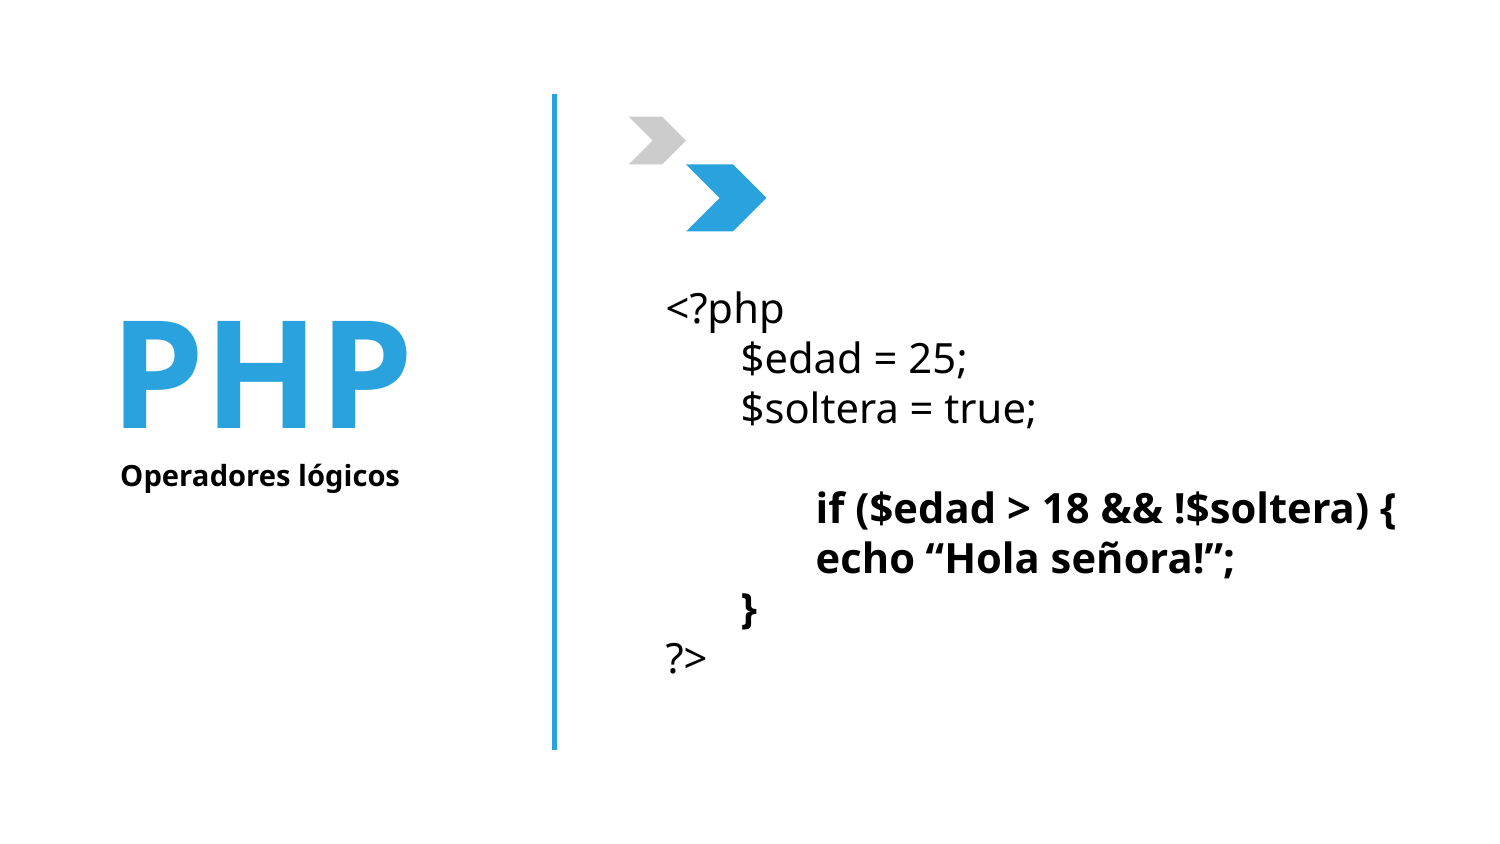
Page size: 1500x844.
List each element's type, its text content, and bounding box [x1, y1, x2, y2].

text_box PHP [95, 263, 484, 443]
text_box <?php $edad = 25; $soltera = true; if ($edad > 18 && !$soltera) { echo “Hola señora!”; } ?> [650, 267, 1453, 745]
text_box [686, 164, 767, 232]
text_box [628, 116, 687, 165]
text_box Operadores lógicos [105, 442, 494, 548]
